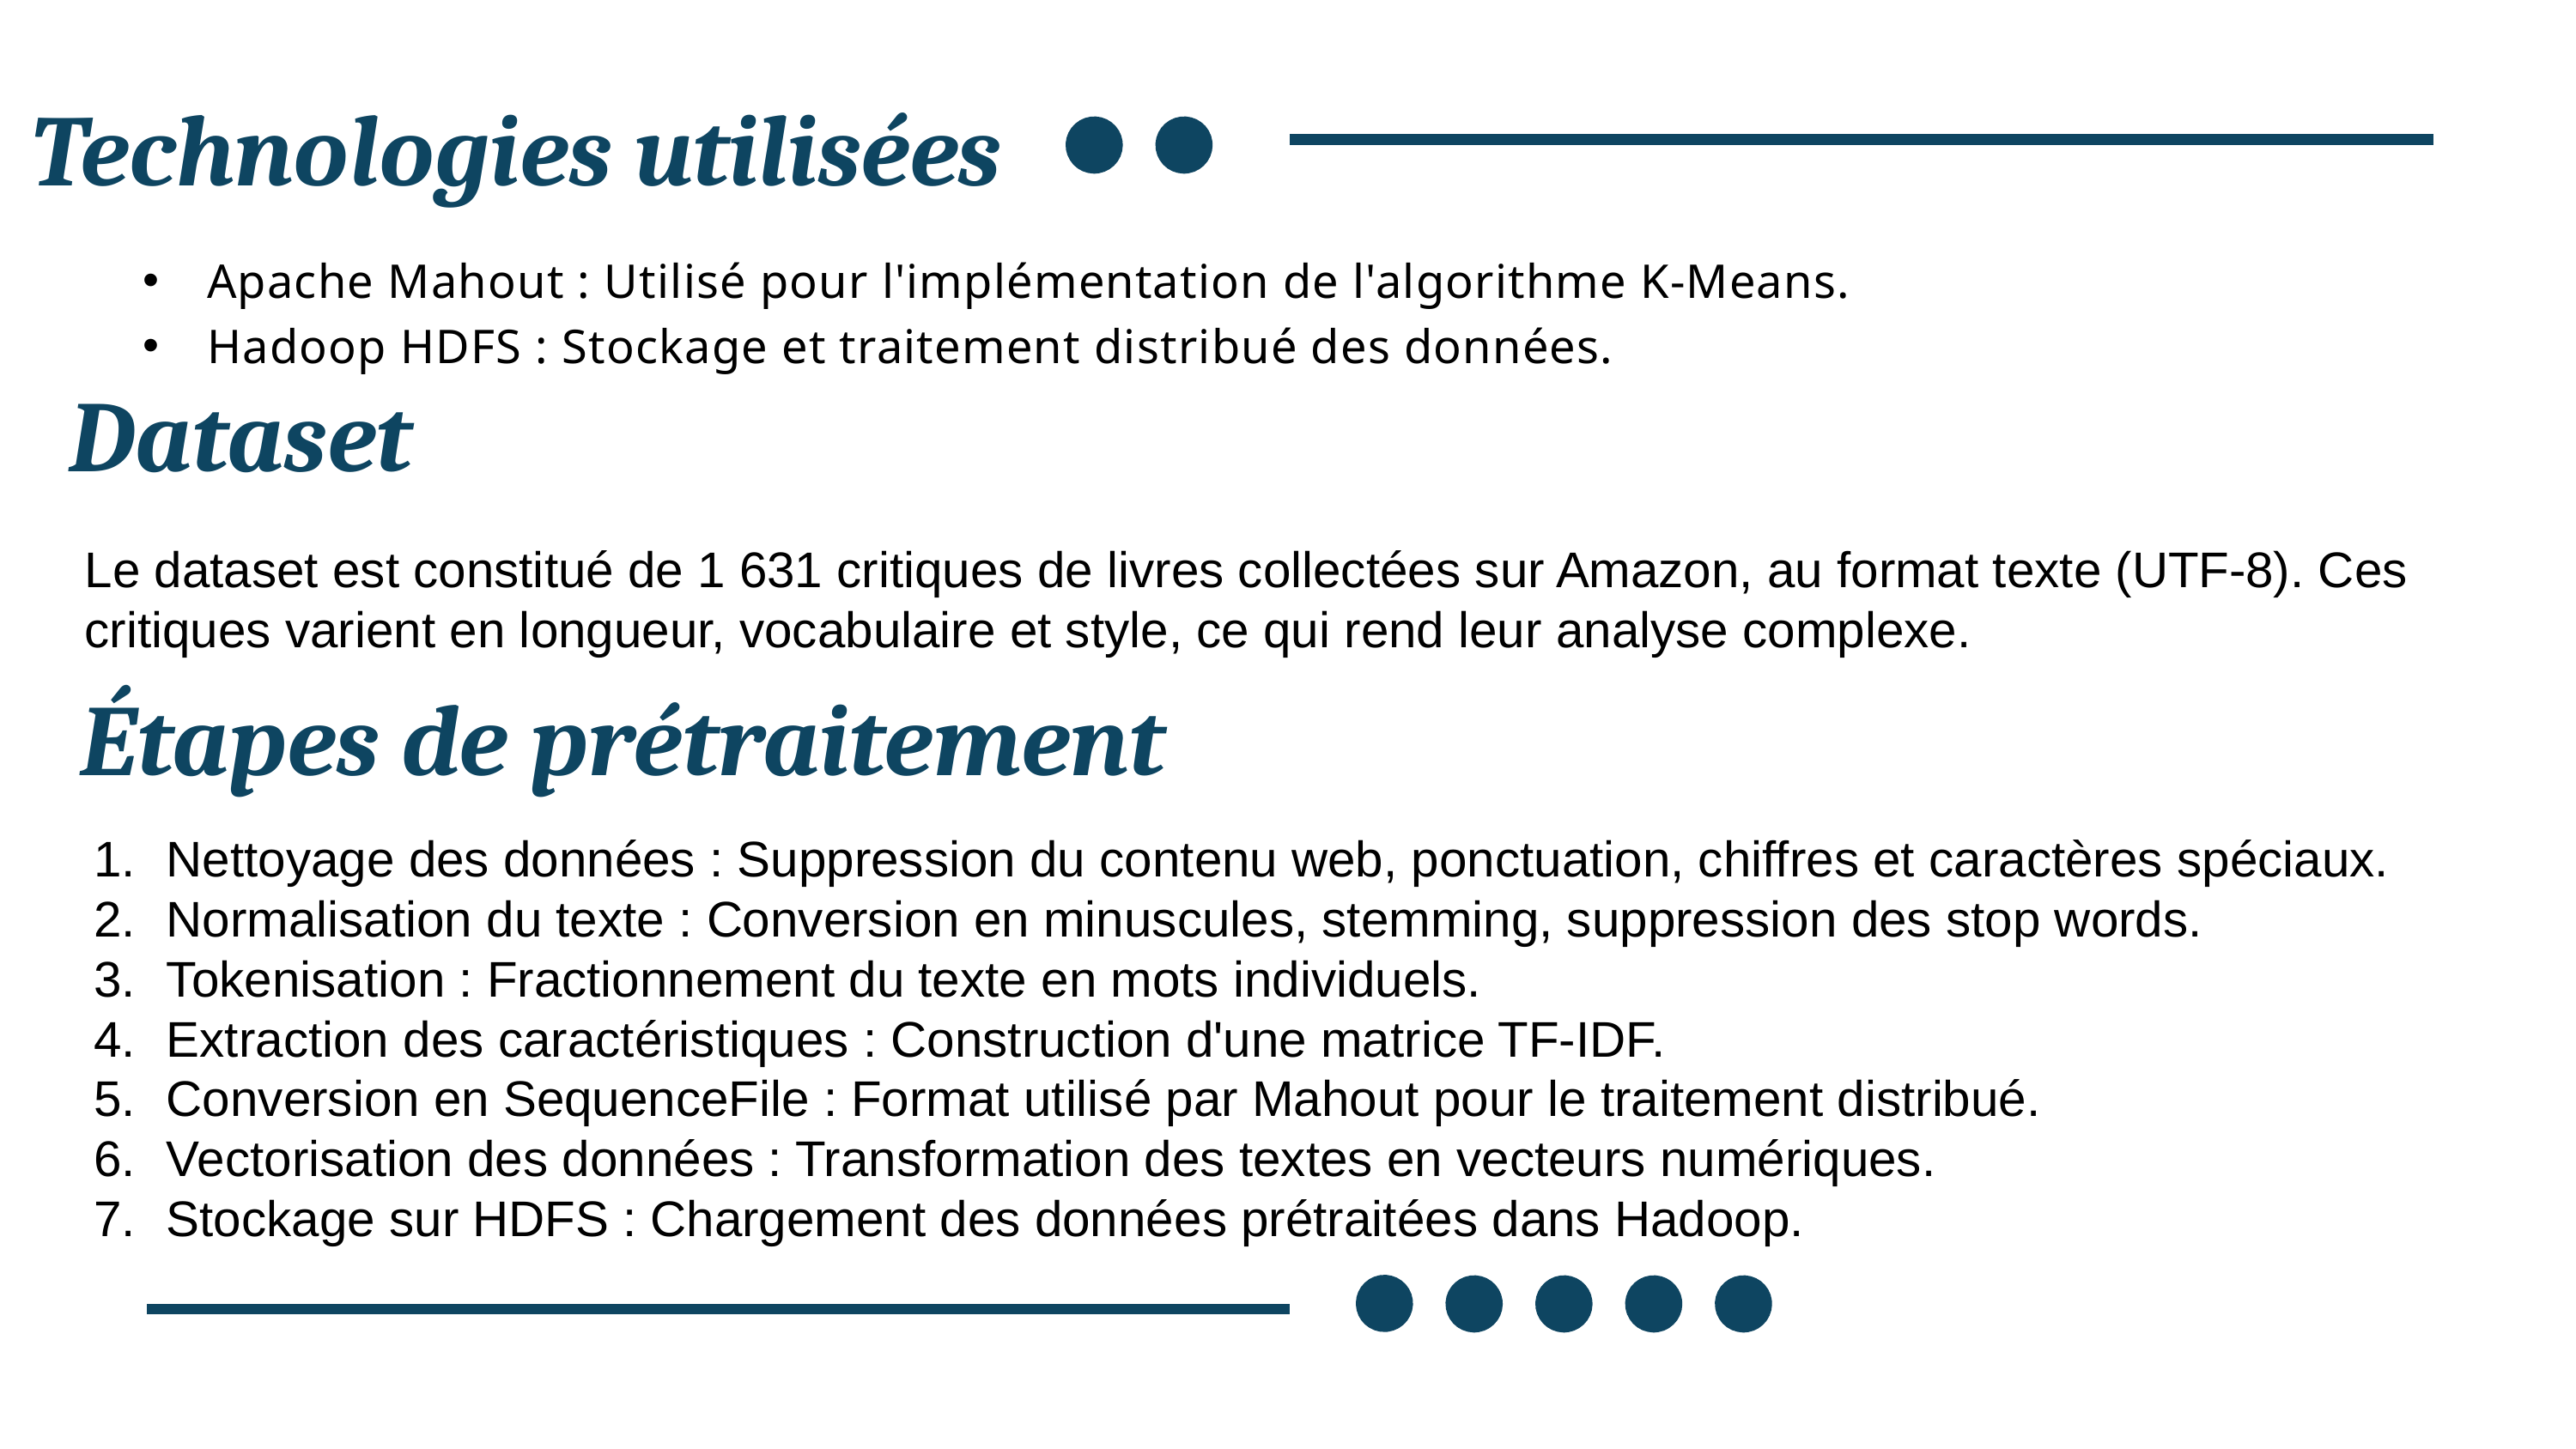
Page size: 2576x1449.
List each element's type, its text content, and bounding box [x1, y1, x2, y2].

title Technologies utilisées [28, 82, 1038, 327]
text_box Apache Mahout : Utilisé pour l'implémentation de l'algorithme K-Means. Hadoop HDFS : Stockage et traitement distribué des données. [140, 241, 2525, 373]
text_box Dataset [67, 367, 2064, 492]
text_box [1445, 1275, 1504, 1333]
text_box [1625, 1275, 1683, 1333]
text_box [1356, 1275, 1413, 1332]
text_box Étapes de prétraitement [78, 671, 2075, 796]
text_box Le dataset est constitué de 1 631 critiques de livres collectées sur Amazon, au format texte (UTF-8). Ces critiques varient en longueur, vocabulaire et style, ce qui rend leur analyse complexe. [71, 530, 2518, 664]
text_box Nettoyage des données : Suppression du contenu web, ponctuation, chiffres et caractères spéciaux. Normalisation du texte : Conversion en minuscules, stemming, suppression des stop words. Tokenisation : Fractionnement du texte en mots individuels. Extraction des caractéristiques : Construction d'une matrice TF-IDF. Conversion en SequenceFile : Format utilisé par Mahout pour le traitement distribué. Vectorisation des données : Transformation des textes en vecteurs numériques. Stockage sur HDFS : Chargement des données prétraitées dans Hadoop. [81, 820, 2528, 1253]
text_box [1066, 116, 1123, 174]
text_box [1715, 1275, 1772, 1333]
text_box [1535, 1275, 1593, 1333]
text_box [1155, 116, 1213, 174]
